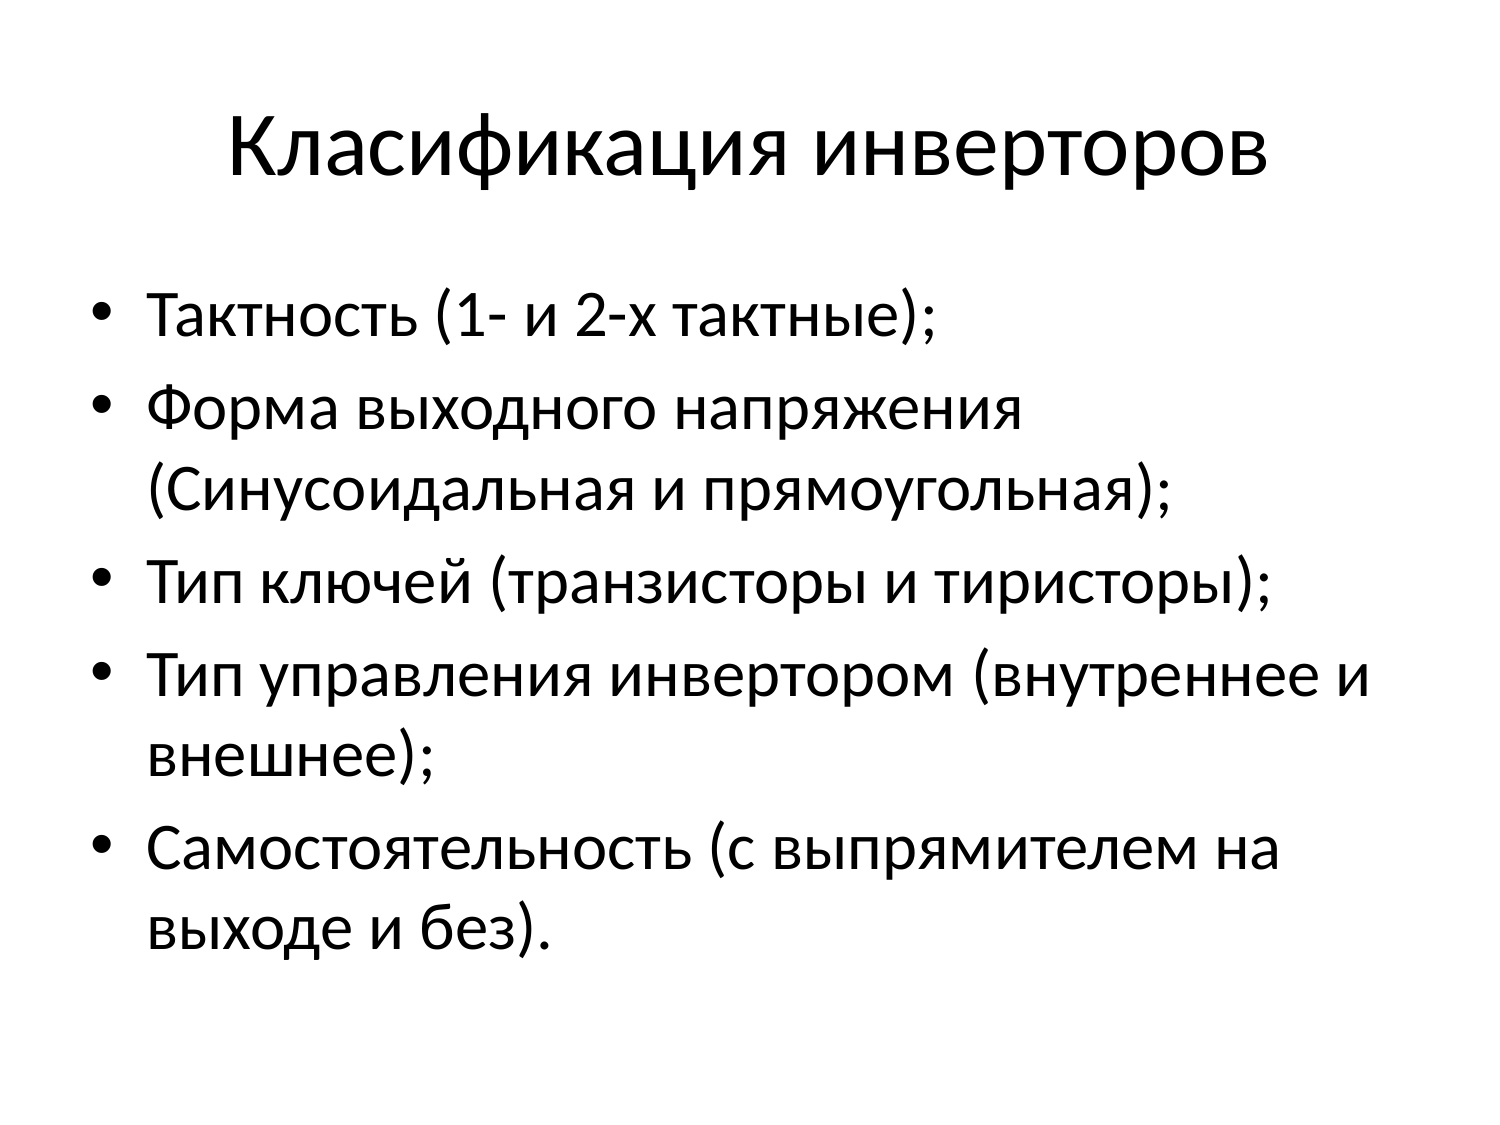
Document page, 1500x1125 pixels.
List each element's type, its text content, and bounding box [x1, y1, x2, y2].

title Класификация инверторов [75, 45, 1425, 233]
list Тактность (1- и 2-х тактные); Форма выходного напряжения (Синусоидальная и прямоугольная); Тип ключей (транзисторы и тиристоры); Тип управления инвертором (внутреннее и внешнее); Самостоятельность (с выпрямителем на выходе и без). [75, 262, 1425, 1005]
